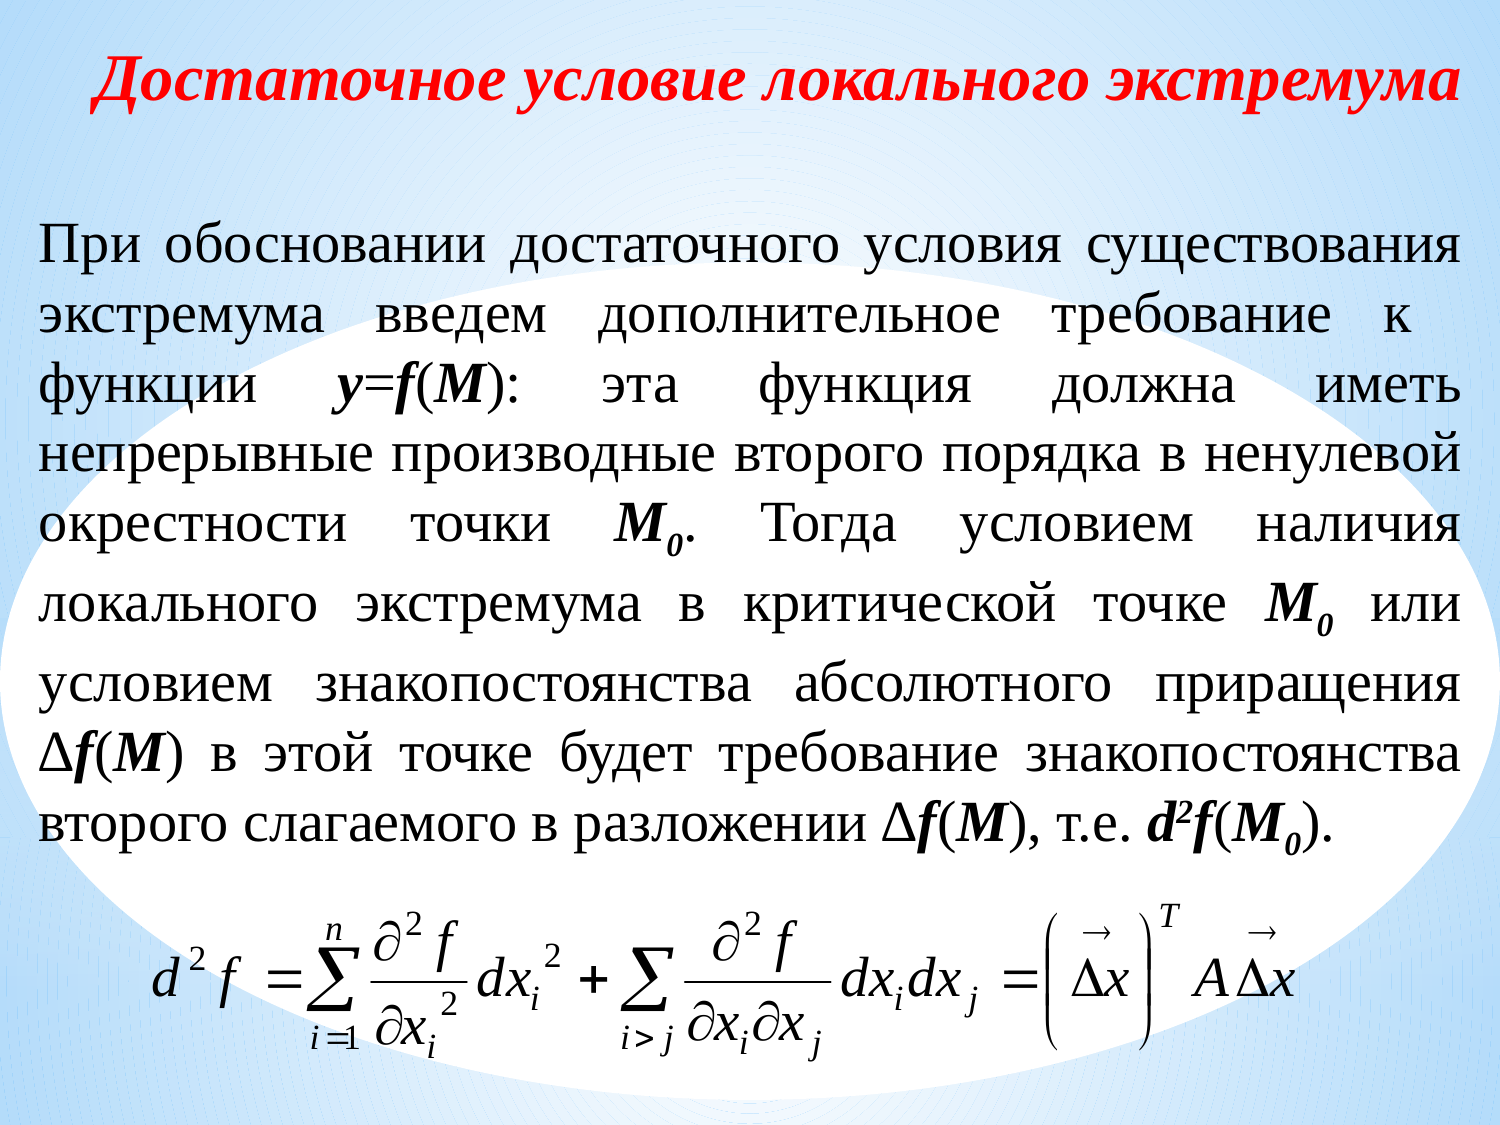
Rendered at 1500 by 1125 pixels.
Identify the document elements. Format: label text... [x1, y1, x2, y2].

text_box При обосновании достаточного условия существования экстремума введем дополнительное требование к функции y=f(M): эта функция должна иметь непрерывные производные второго порядка в ненулевой окрестности точки M0. Тогда условием наличия локального экстремума в критической точке M0 или условием знакопостоянства абсолютного приращения ∆f(M) в этой точке будет требование знакопостоянства второго слагаемого в разложении ∆f(M), т.е. d2f(M0). [24, 196, 1477, 870]
text_box Достаточное условие локального экстремума [76, 26, 1483, 122]
picture [145, 893, 1306, 1071]
